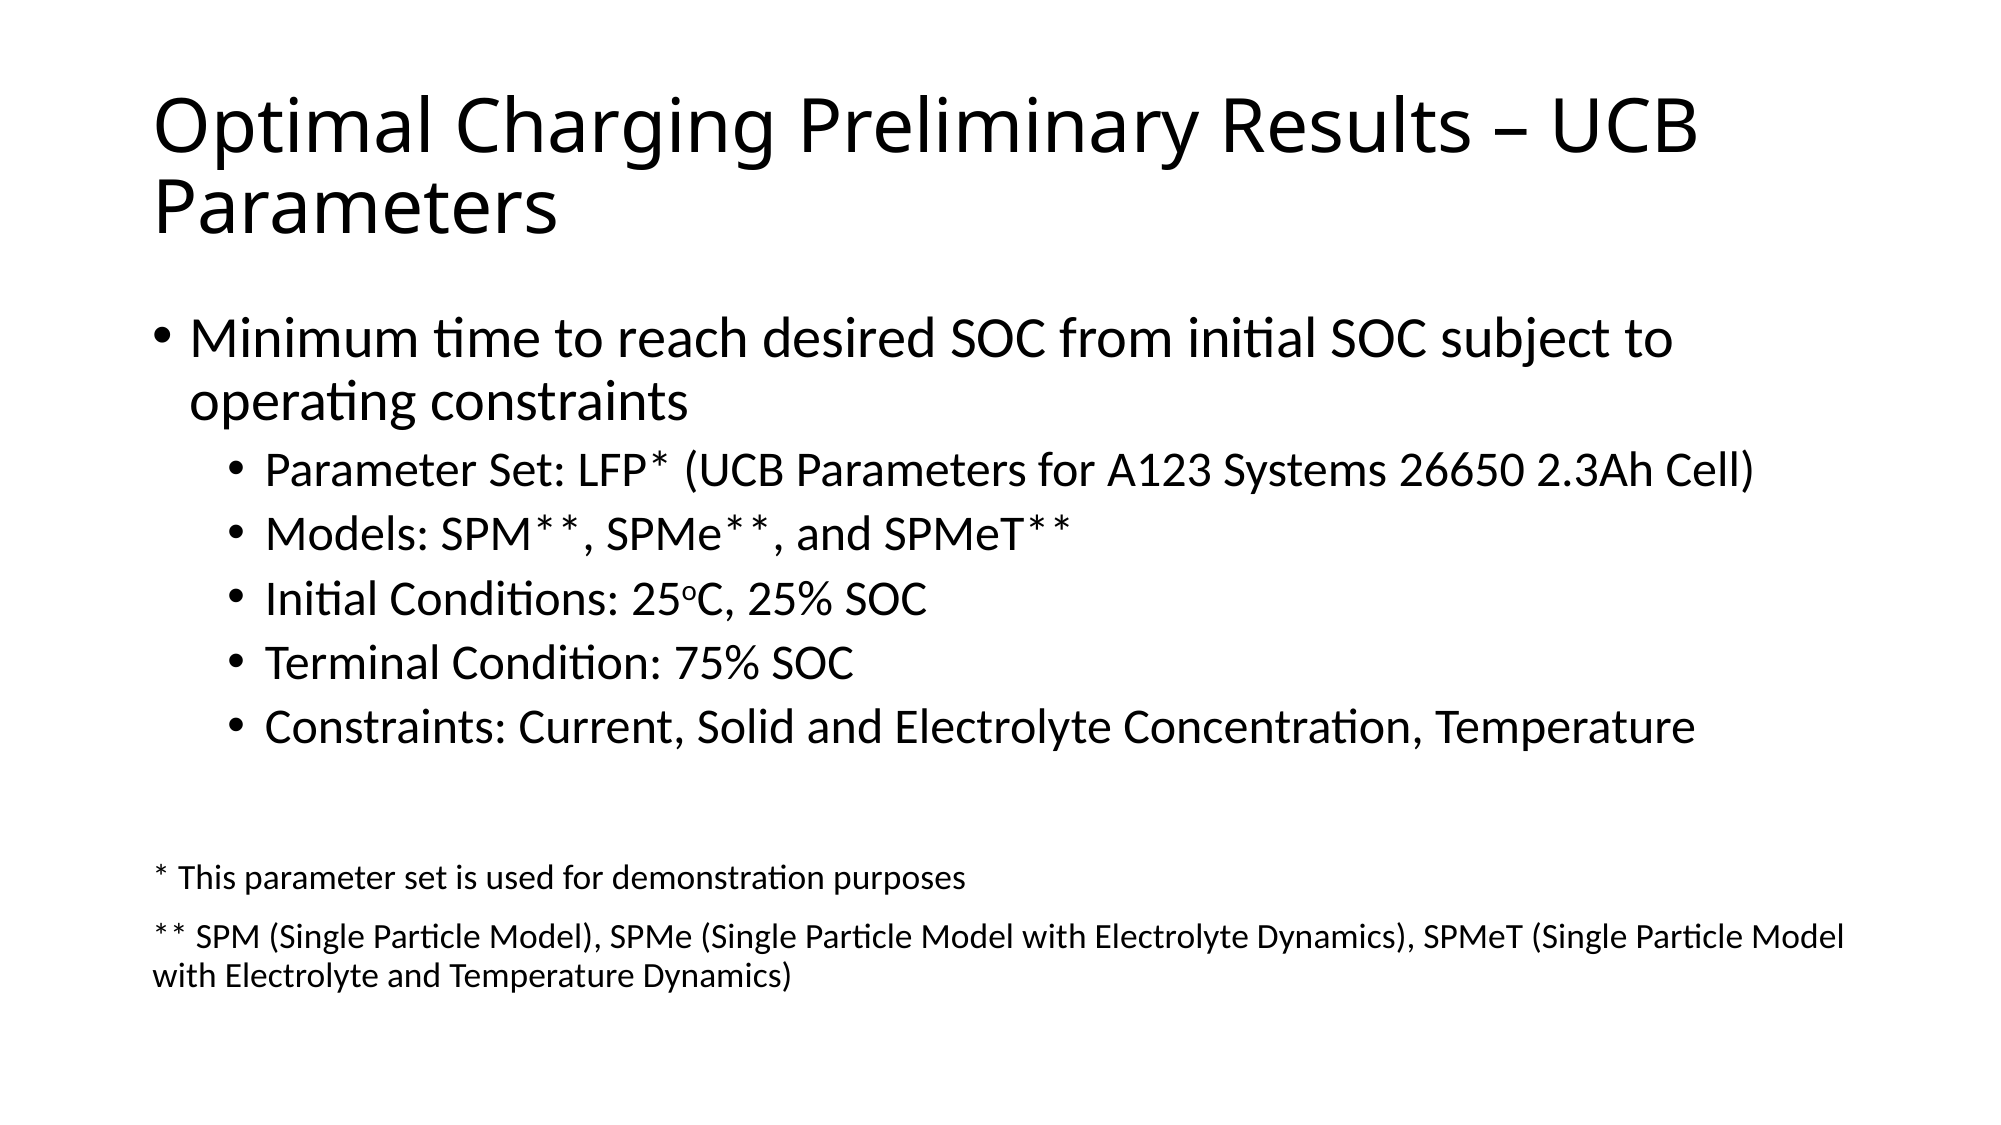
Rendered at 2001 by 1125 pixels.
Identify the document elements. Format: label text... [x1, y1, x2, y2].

title Optimal Charging Preliminary Results – UCB Parameters [137, 59, 1863, 278]
list Minimum time to reach desired SOC from initial SOC subject to operating constraints Parameter Set: LFP* (UCB Parameters for A123 Systems 26650 2.3Ah Cell) Models: SPM**, SPMe**, and SPMeT** Initial Conditions: 25oC, 25% SOC Terminal Condition: 75% SOC Constraints: Current, Solid and Electrolyte Concentration, Temperature * This parameter set is used for demonstration purposes ** SPM (Single Particle Model), SPMe (Single Particle Model with Electrolyte Dynamics), SPMeT (Single Particle Model with Electrolyte and Temperature Dynamics) [137, 299, 1863, 1050]
